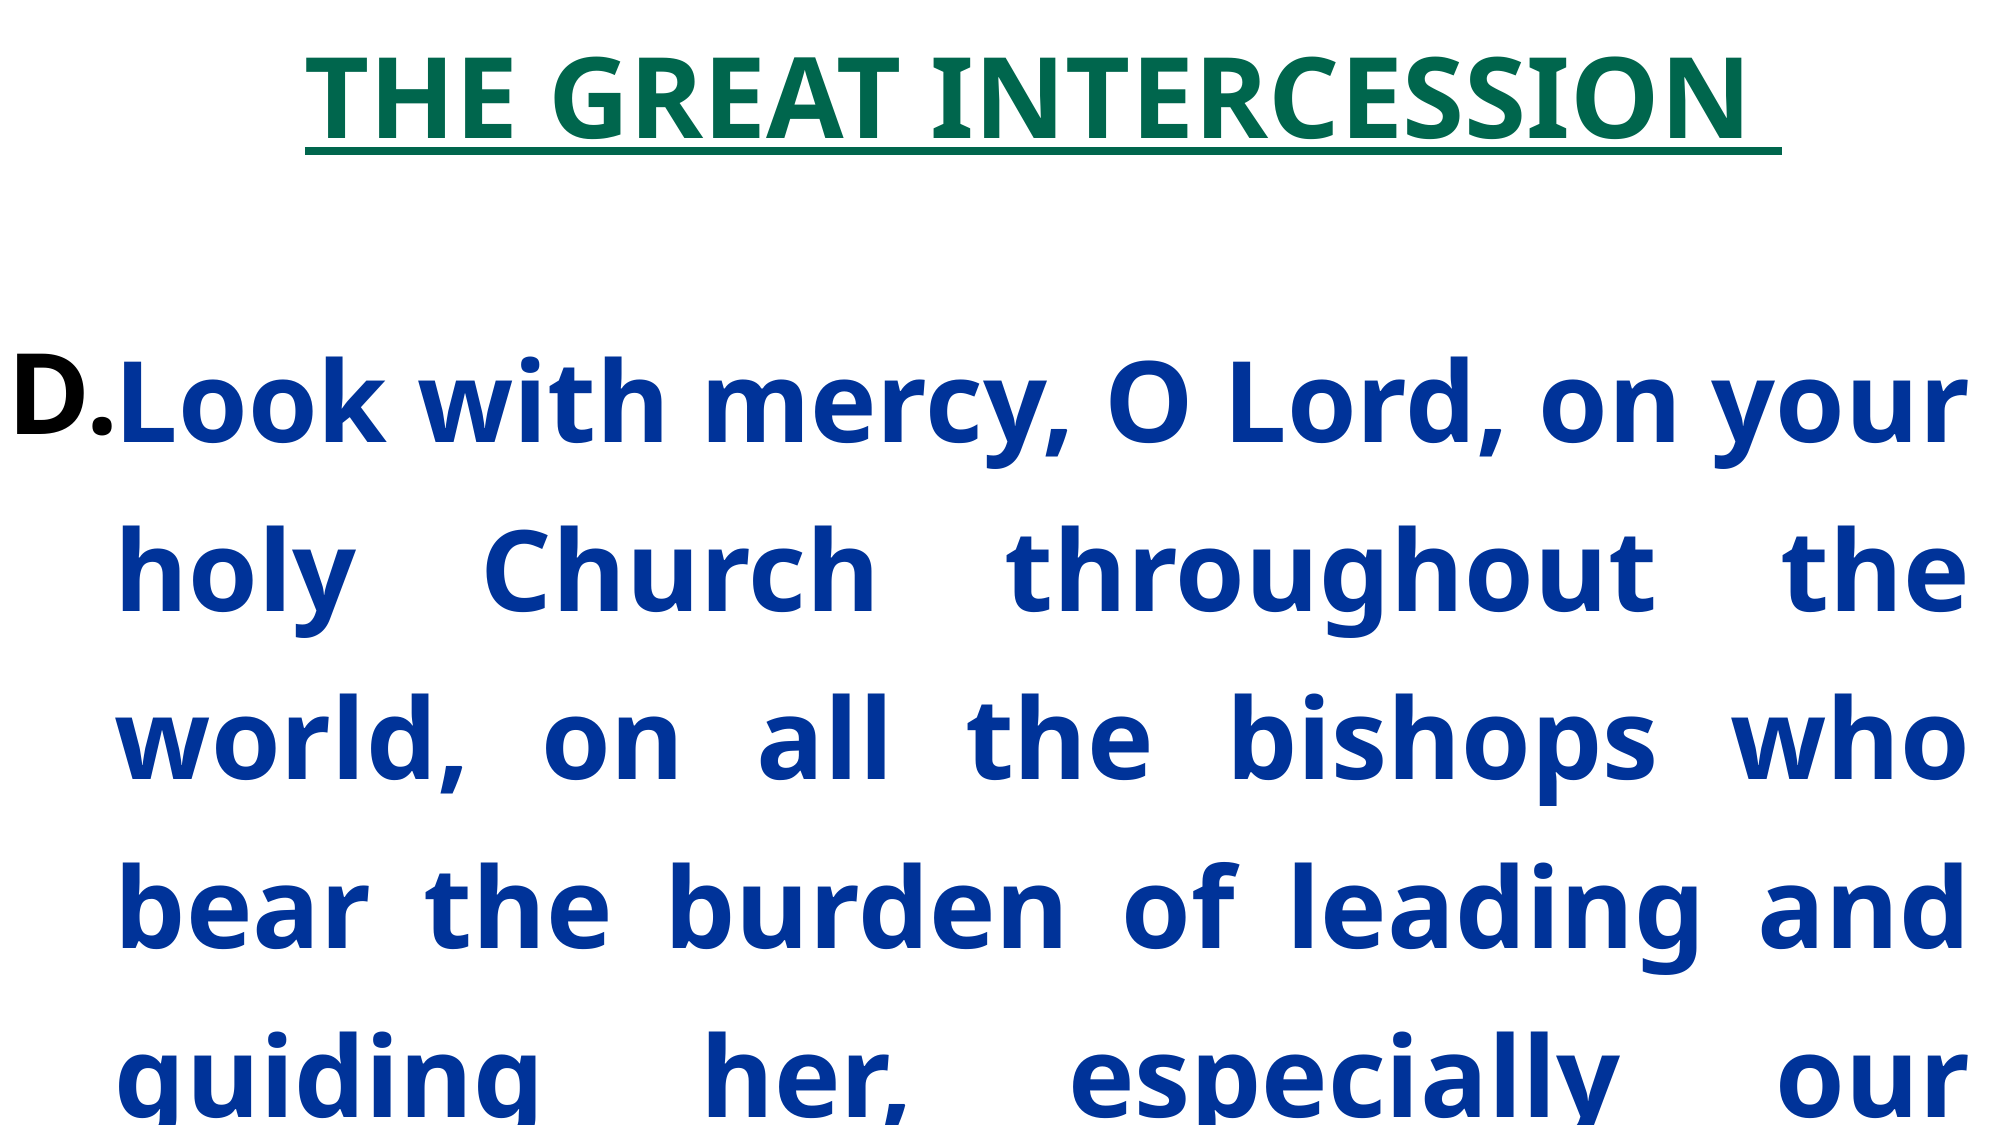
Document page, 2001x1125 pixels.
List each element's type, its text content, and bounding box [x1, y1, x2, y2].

text_box THE GREAT INTERCESSION Look with mercy, O Lord, on your holy Church throughout the world, on all the bishops who bear the burden of leading and guiding her, especially our father in God, the Metropolitan, the … [107, 18, 1980, 1125]
text_box D. [0, 314, 157, 465]
